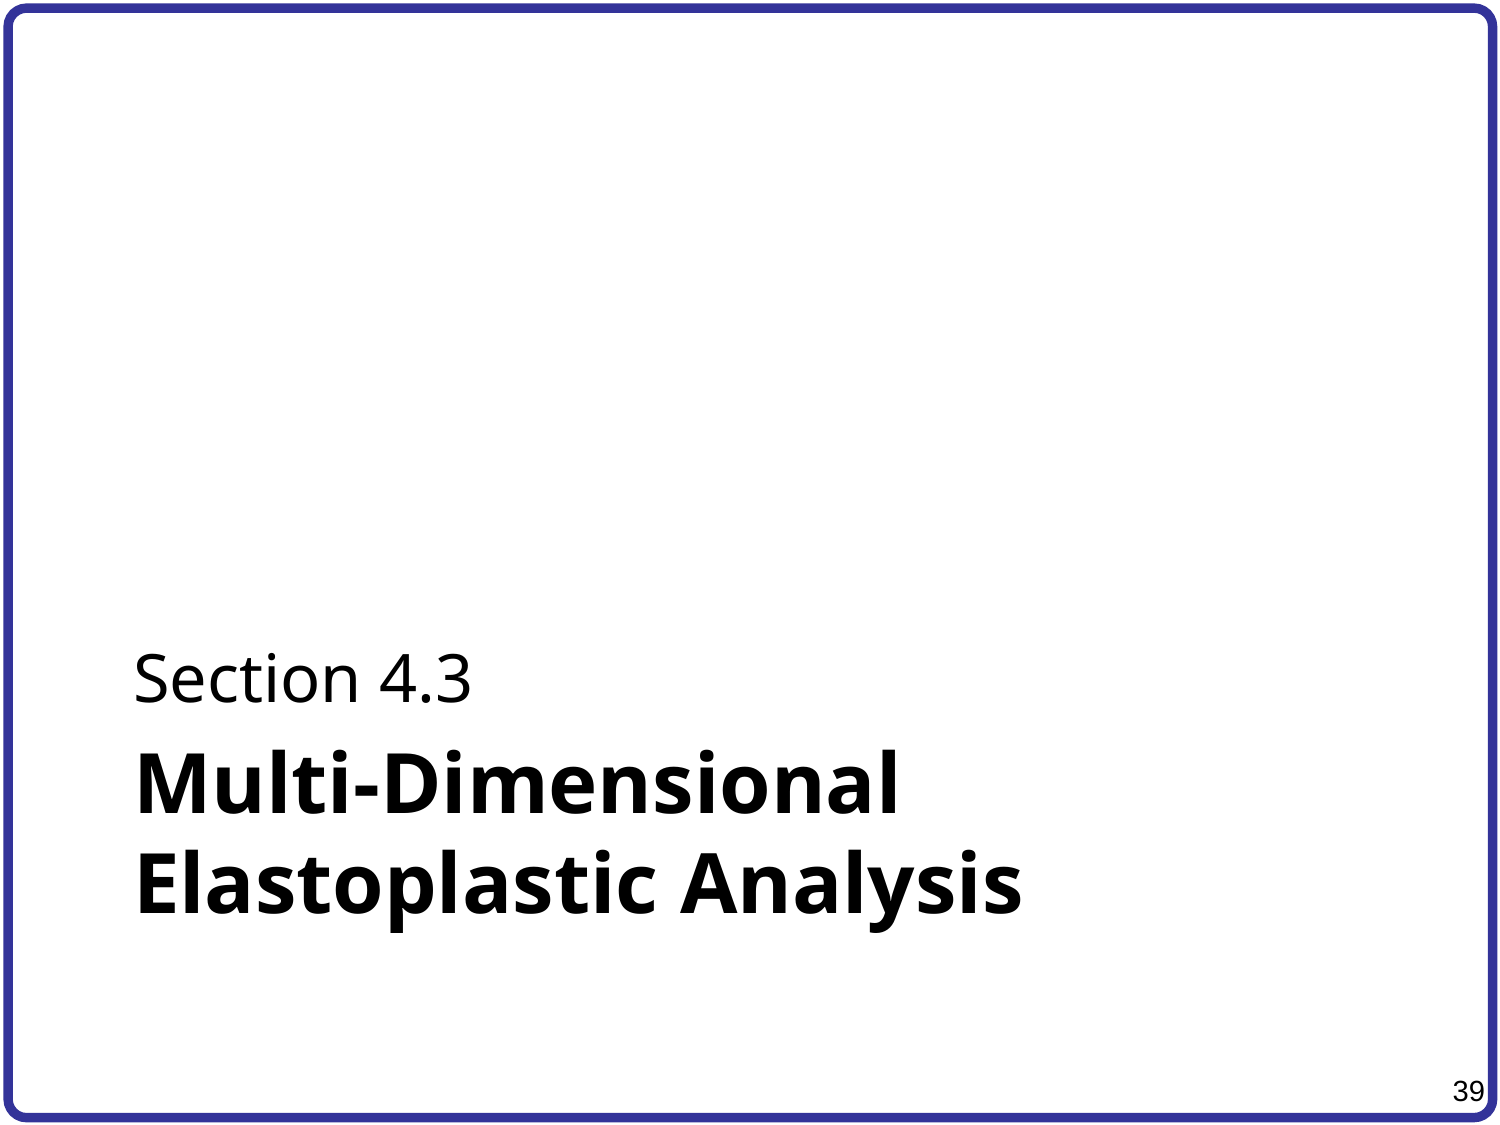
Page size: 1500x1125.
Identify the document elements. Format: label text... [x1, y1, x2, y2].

text_box Multi-Dimensional Elastoplastic Analysis [118, 723, 1394, 947]
text_box Section 4.3 [118, 476, 1394, 723]
